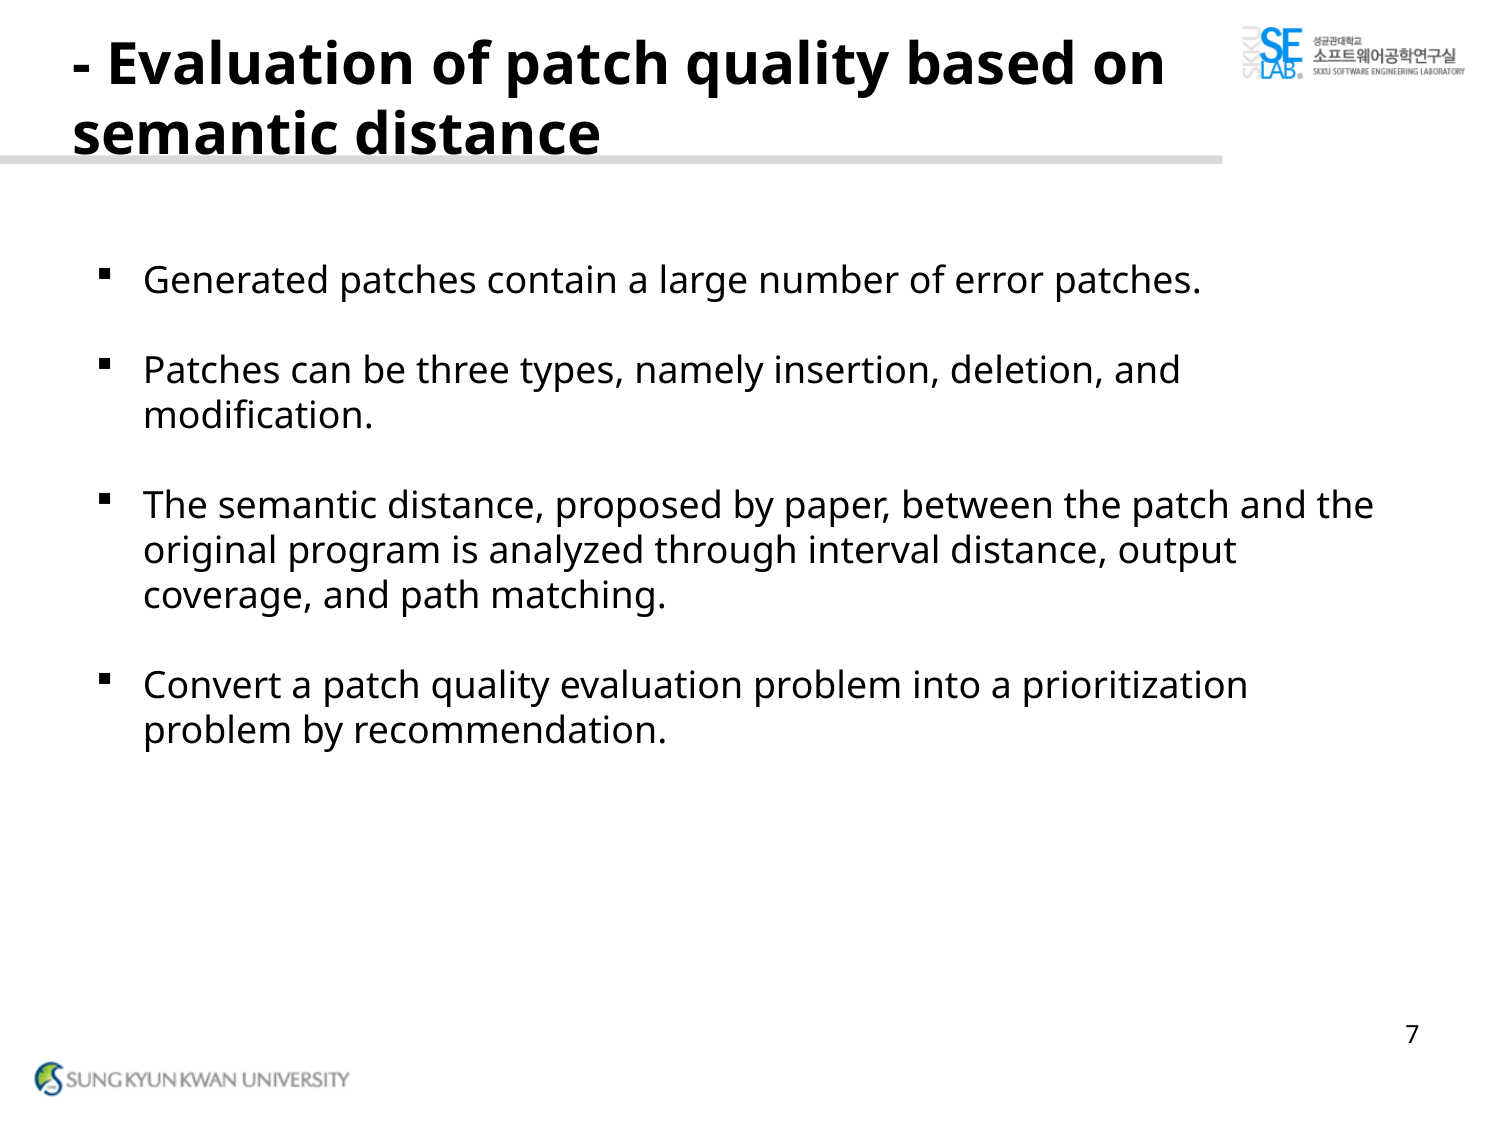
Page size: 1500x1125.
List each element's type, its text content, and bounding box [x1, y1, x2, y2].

text_box Generated patches contain a large number of error patches. Patches can be three types, namely insertion, deletion, and modification. The semantic distance, proposed by paper, between the patch and the original program is analyzed through interval distance, output coverage, and path matching. Convert a patch quality evaluation problem into a prioritization problem by recommendation. [88, 248, 1412, 759]
title - Evaluation of patch quality based on semantic distance [64, 0, 1391, 194]
slide_number 7 [1076, 1011, 1428, 1059]
picture [17, 1046, 366, 1110]
picture [1391, 0, 1500, 134]
